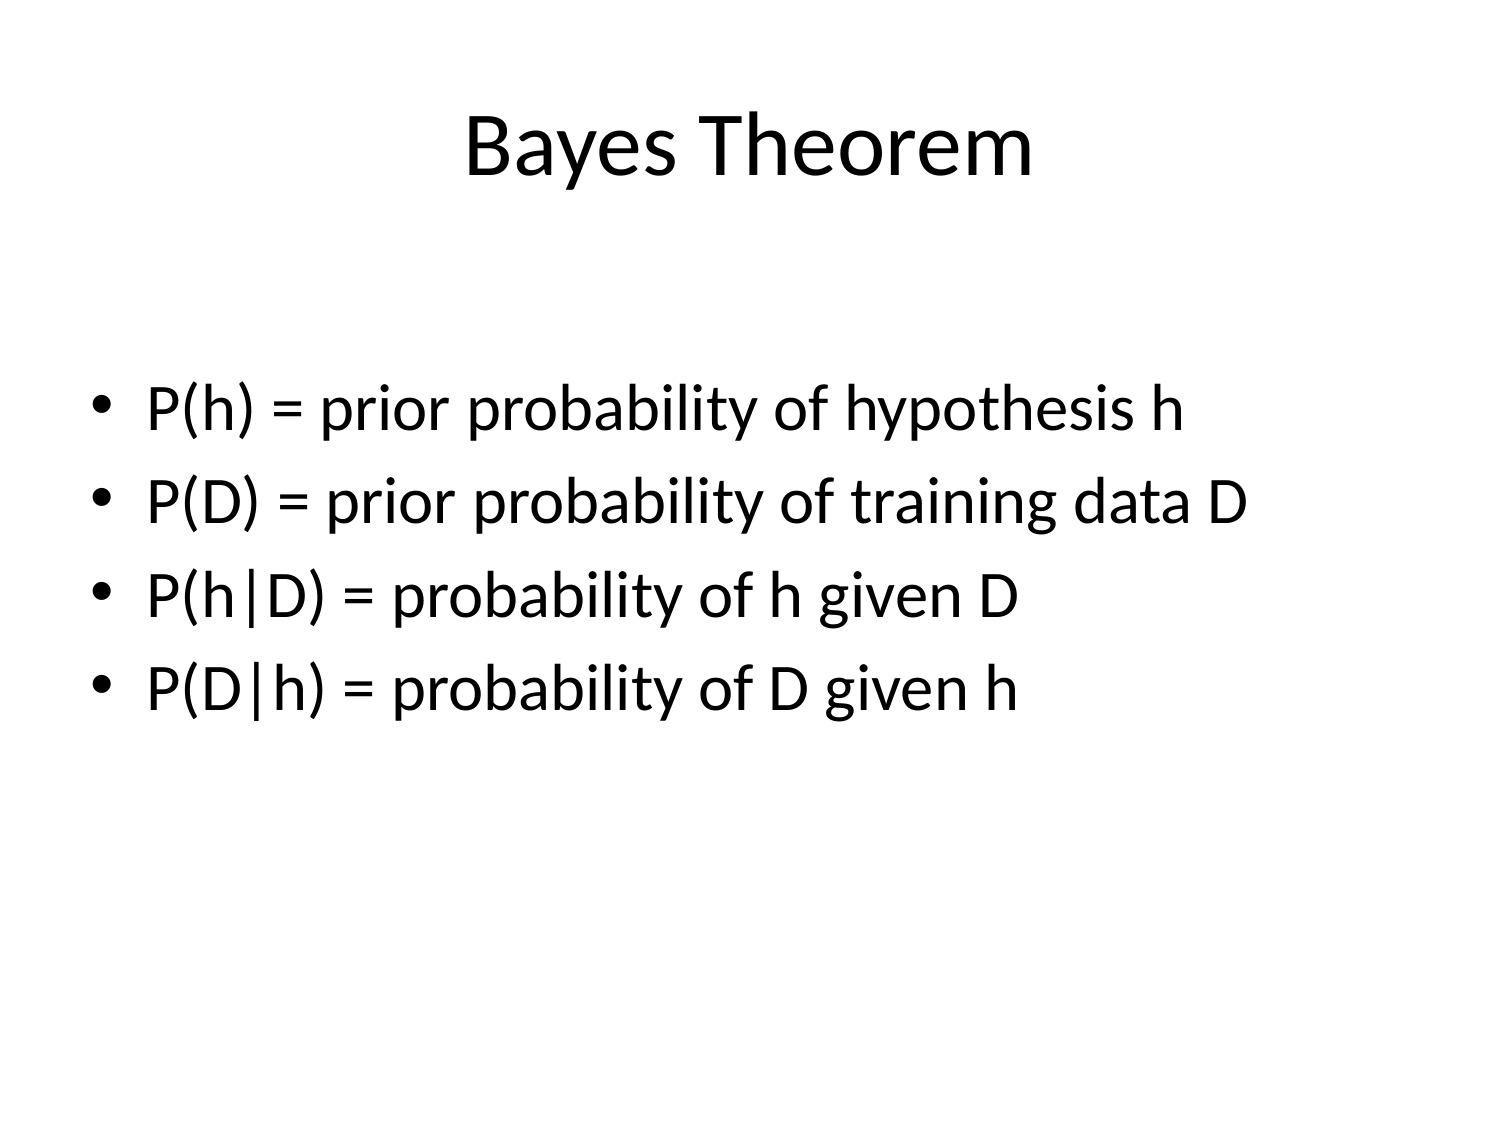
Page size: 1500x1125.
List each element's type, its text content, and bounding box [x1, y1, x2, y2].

title Bayes Theorem [75, 45, 1425, 233]
